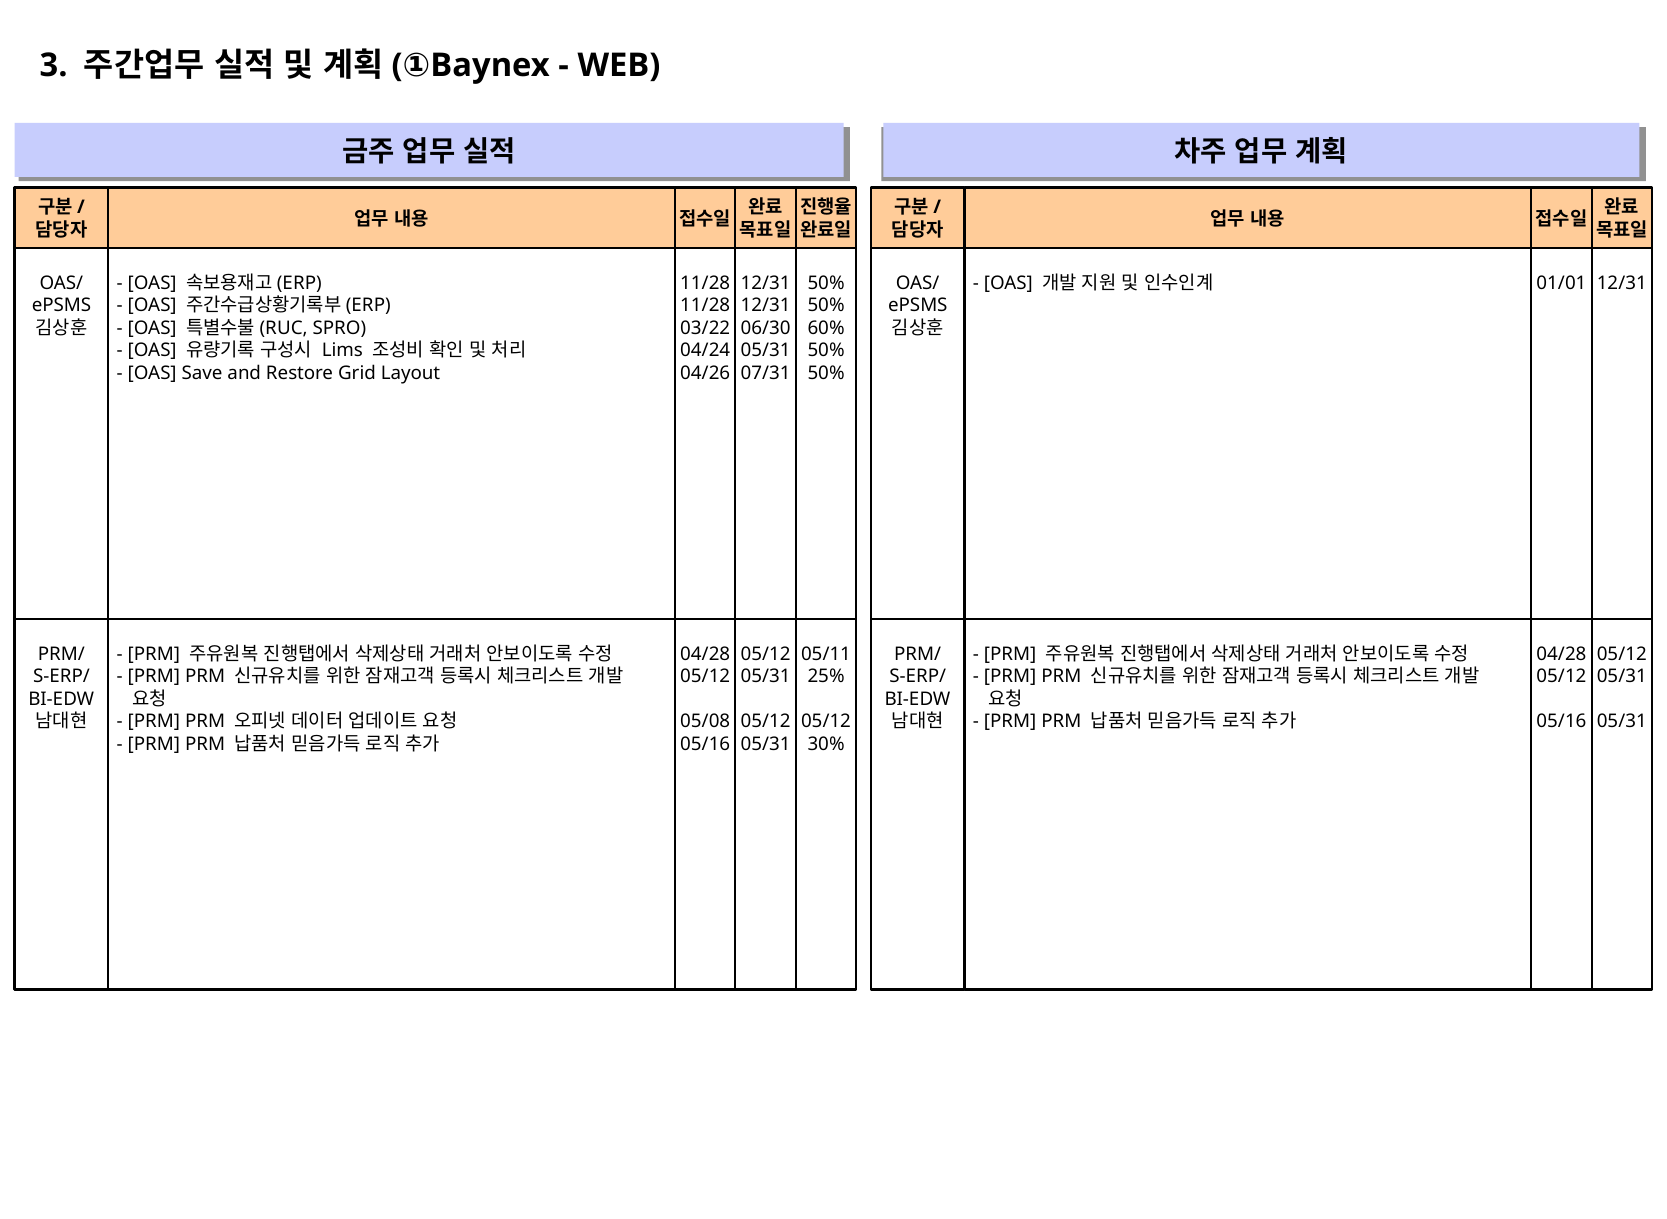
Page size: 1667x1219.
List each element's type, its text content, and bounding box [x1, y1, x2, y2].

text_box [964, 247, 1532, 618]
text_box 12/31 [1592, 247, 1653, 618]
text_box 완료 목표일 [735, 187, 795, 247]
text_box 진행율 완료일 [795, 187, 857, 247]
text_box PRM/ S-ERP/ BI-EDW 남대현 [14, 618, 108, 990]
text_box 04/28 05/12 05/16 [1532, 618, 1592, 990]
text_box OAS/ ePSMS 김상훈 [870, 247, 964, 618]
text_box 05/11 25% 05/12 30% [795, 618, 857, 990]
text_box PRM/ S-ERP/ BI-EDW 남대현 [870, 618, 964, 990]
text_box 업무 내용 [108, 187, 675, 247]
text_box 3. 주간업무 실적 및 계획(①Baynex - WEB) [39, 43, 1019, 107]
text_box 50% 50% 60% 50% 50% [795, 247, 857, 618]
text_box [964, 618, 1532, 990]
text_box 04/28 05/12 05/08 05/16 [675, 618, 736, 990]
text_box 완료 목표일 [1591, 187, 1653, 247]
text_box 구분/ 담당자 [14, 187, 108, 247]
text_box " " [18, 127, 850, 182]
text_box 접수일 [1531, 187, 1591, 247]
text_box 11/28 11/28 03/22 04/24 04/26 [675, 247, 736, 618]
text_box " " [881, 127, 1646, 182]
text_box 01/01 [1532, 247, 1592, 618]
text_box [108, 618, 675, 990]
text_box 구분/ 담당자 [870, 187, 964, 247]
text_box [108, 247, 675, 618]
text_box 금주 업무 실적 [14, 122, 844, 177]
text_box 12/31 12/31 06/30 05/31 07/31 [736, 247, 795, 618]
text_box 05/12 05/31 05/31 [1592, 618, 1653, 990]
text_box 접수일 [675, 187, 735, 247]
text_box 05/12 05/31 05/12 05/31 [736, 618, 795, 990]
text_box OAS/ ePSMS 김상훈 [14, 247, 108, 618]
text_box 차주 업무 계획 [883, 122, 1640, 177]
text_box 업무 내용 [964, 187, 1531, 247]
